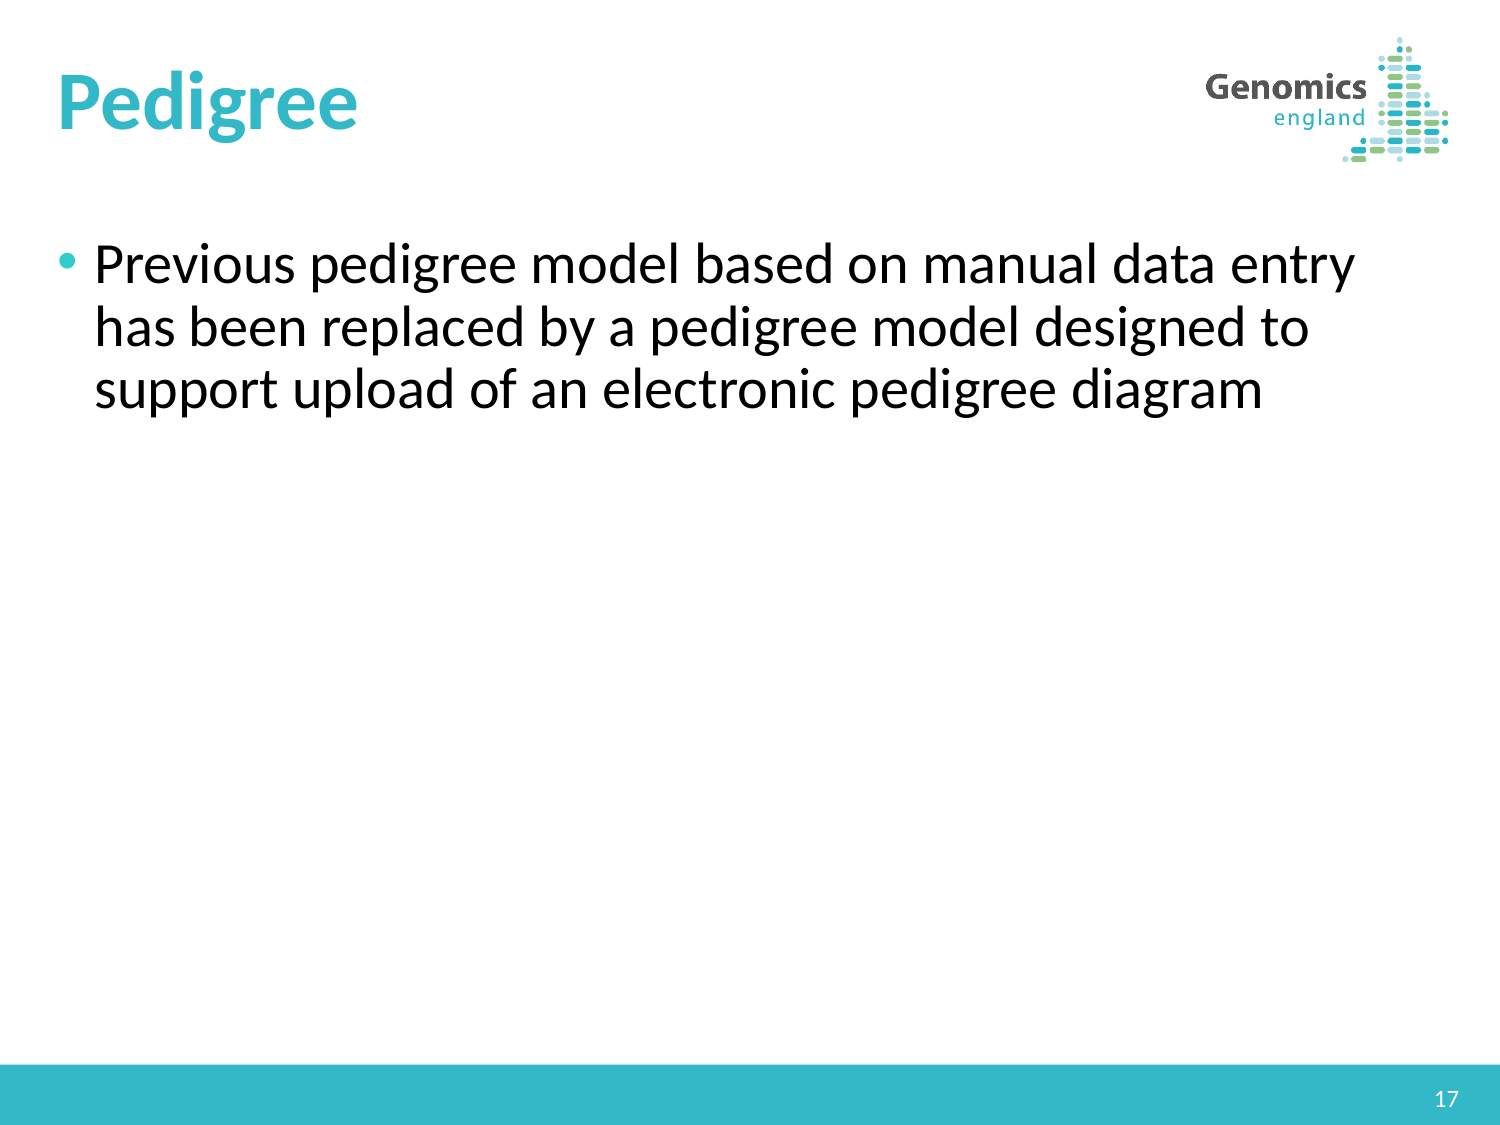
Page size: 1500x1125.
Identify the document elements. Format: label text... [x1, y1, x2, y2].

slide_number 17 [1136, 1067, 1475, 1125]
picture [1206, 37, 1448, 162]
title Pedigree [42, 49, 1183, 194]
list Previous pedigree model based on manual data entry has been replaced by a pedigree model designed to support upload of an electronic pedigree diagram [42, 225, 1448, 1022]
